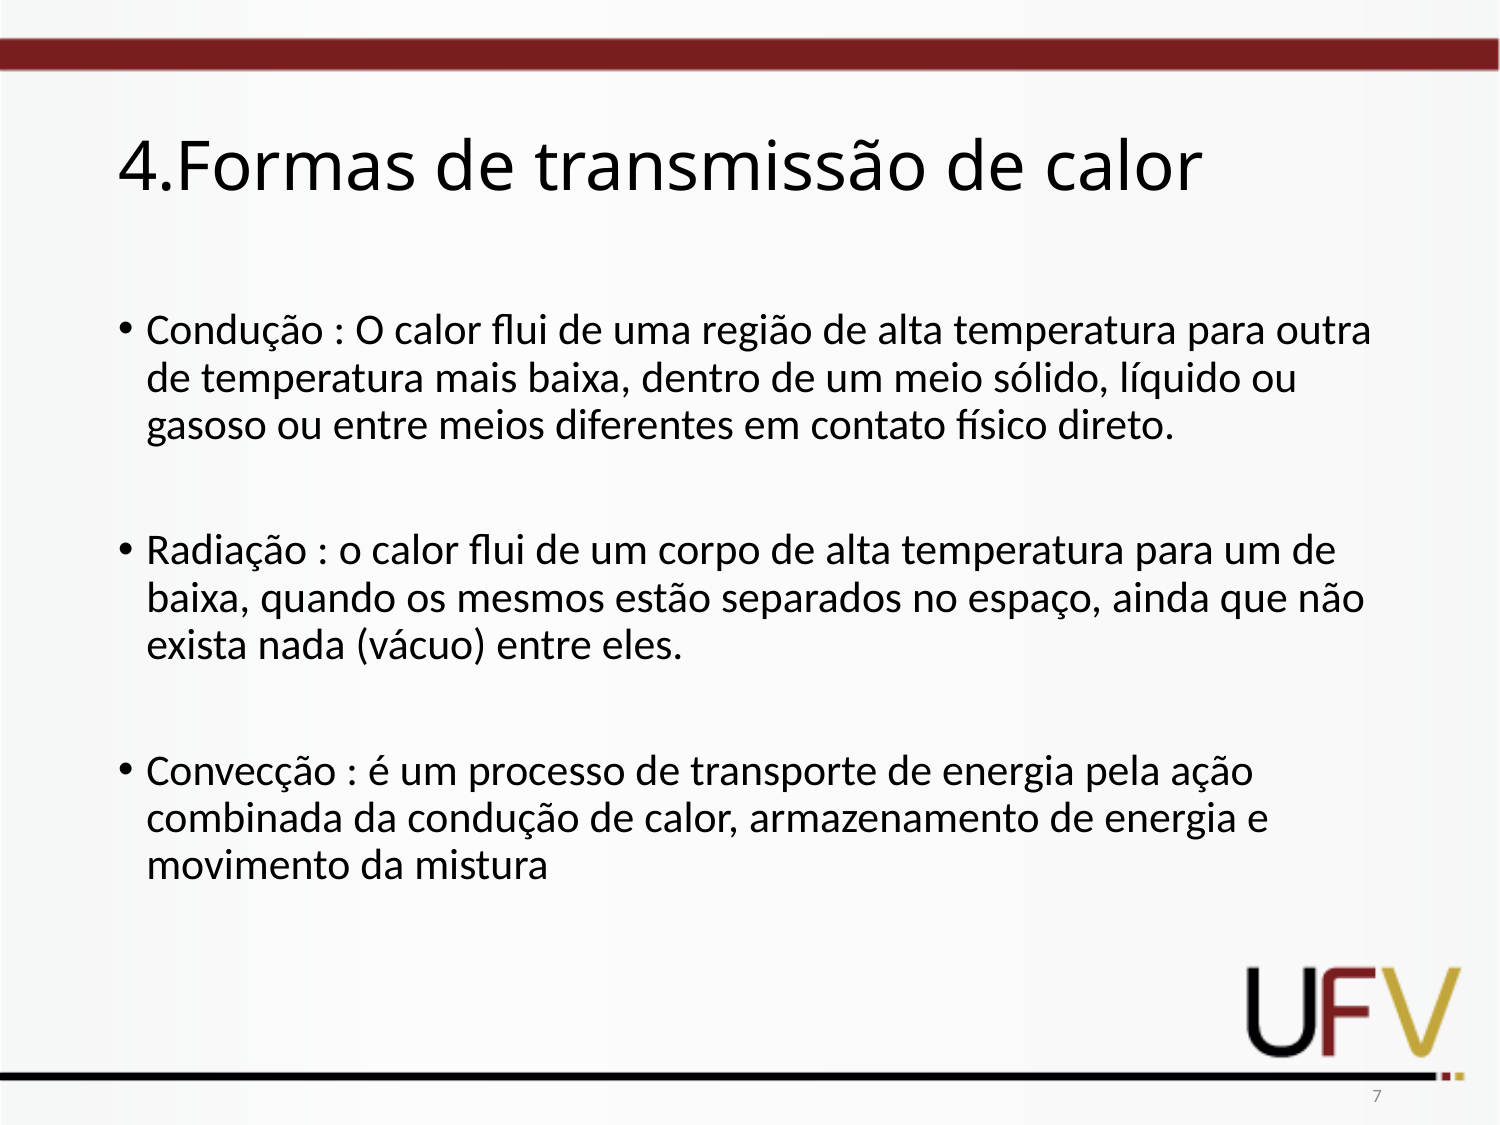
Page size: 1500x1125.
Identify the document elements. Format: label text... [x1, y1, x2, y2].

picture [0, 0, 1500, 1125]
slide_number 7 [1059, 1065, 1397, 1125]
title 4.Formas de transmissão de calor [103, 59, 1397, 278]
list Condução : O calor flui de uma região de alta temperatura para outra de temperatura mais baixa, dentro de um meio sólido, líquido ou gasoso ou entre meios diferentes em contato físico direto. Radiação : o calor flui de um corpo de alta temperatura para um de baixa, quando os mesmos estão separados no espaço, ainda que não exista nada (vácuo) entre eles. Convecção : é um processo de transporte de energia pela ação combinada da condução de calor, armazenamento de energia e movimento da mistura [103, 299, 1397, 1014]
